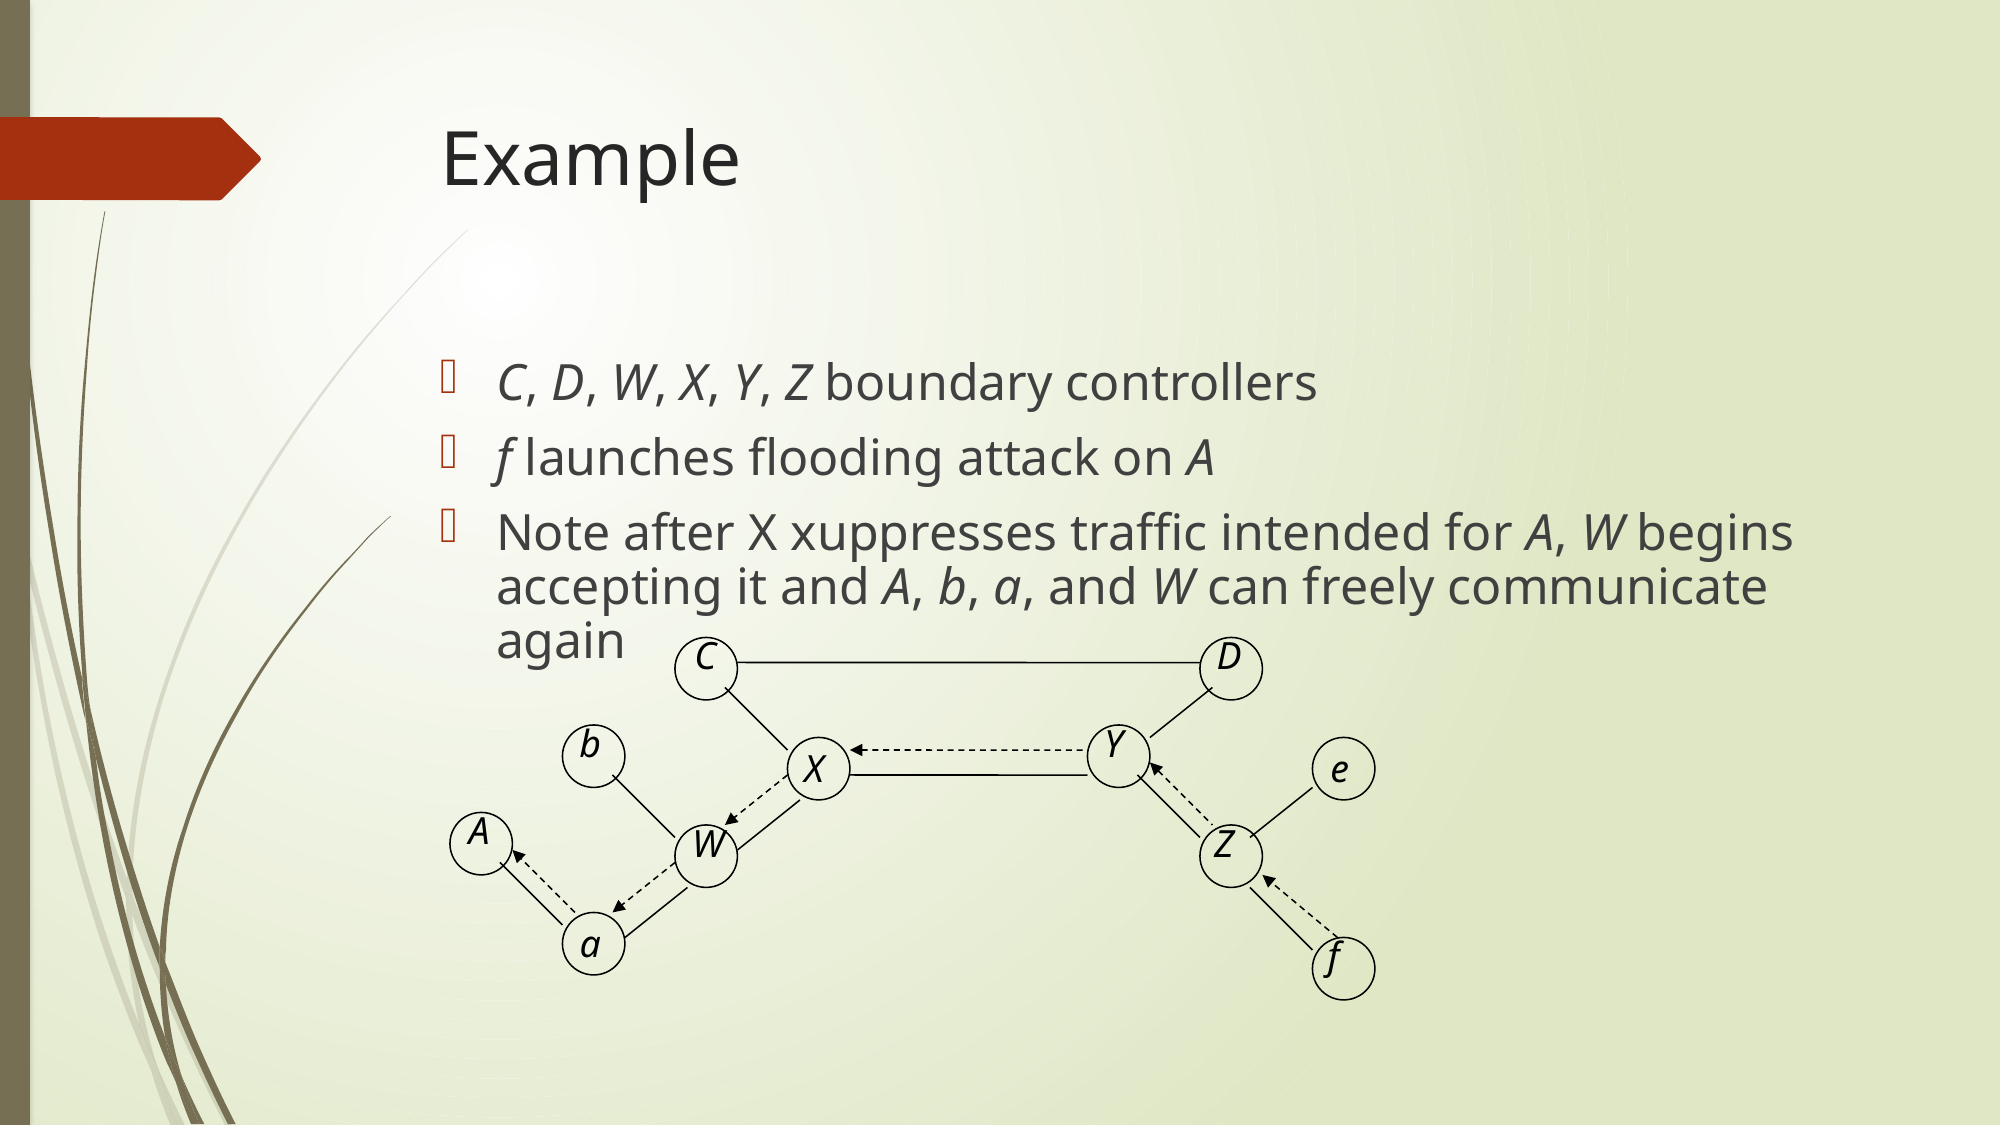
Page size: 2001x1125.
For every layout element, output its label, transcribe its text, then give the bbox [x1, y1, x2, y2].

text_box W [677, 812, 740, 873]
text_box f [1312, 924, 1355, 985]
text_box Y [1089, 712, 1139, 773]
text_box e [1315, 737, 1365, 798]
text_box [1092, 732, 1150, 788]
text_box A [453, 799, 505, 860]
text_box [724, 812, 739, 826]
text_box [1317, 939, 1375, 1000]
text_box [616, 921, 625, 966]
text_box [1262, 874, 1278, 888]
text_box Z [1199, 812, 1249, 873]
text_box [567, 735, 625, 788]
text_box [454, 823, 513, 875]
title Example [425, 102, 1888, 313]
text_box X [789, 737, 839, 798]
text_box [1365, 745, 1375, 792]
list C, D, W, X, Y, Z boundary controllers f launches flooding attack on A Note after X xuppresses traffic intended for A, W begins accepting it and A, b, a, and W can freely communicate again [424, 350, 1888, 970]
text_box [612, 899, 627, 913]
text_box [839, 745, 850, 793]
text_box [1204, 651, 1263, 700]
text_box [849, 743, 868, 757]
text_box [679, 873, 733, 888]
text_box [1204, 830, 1263, 888]
text_box [449, 830, 453, 858]
text_box a [564, 912, 616, 973]
text_box C [679, 624, 732, 685]
text_box [674, 651, 738, 700]
text_box b [564, 712, 617, 773]
text_box [512, 849, 526, 864]
text_box D [1201, 624, 1257, 685]
text_box [1149, 762, 1164, 776]
